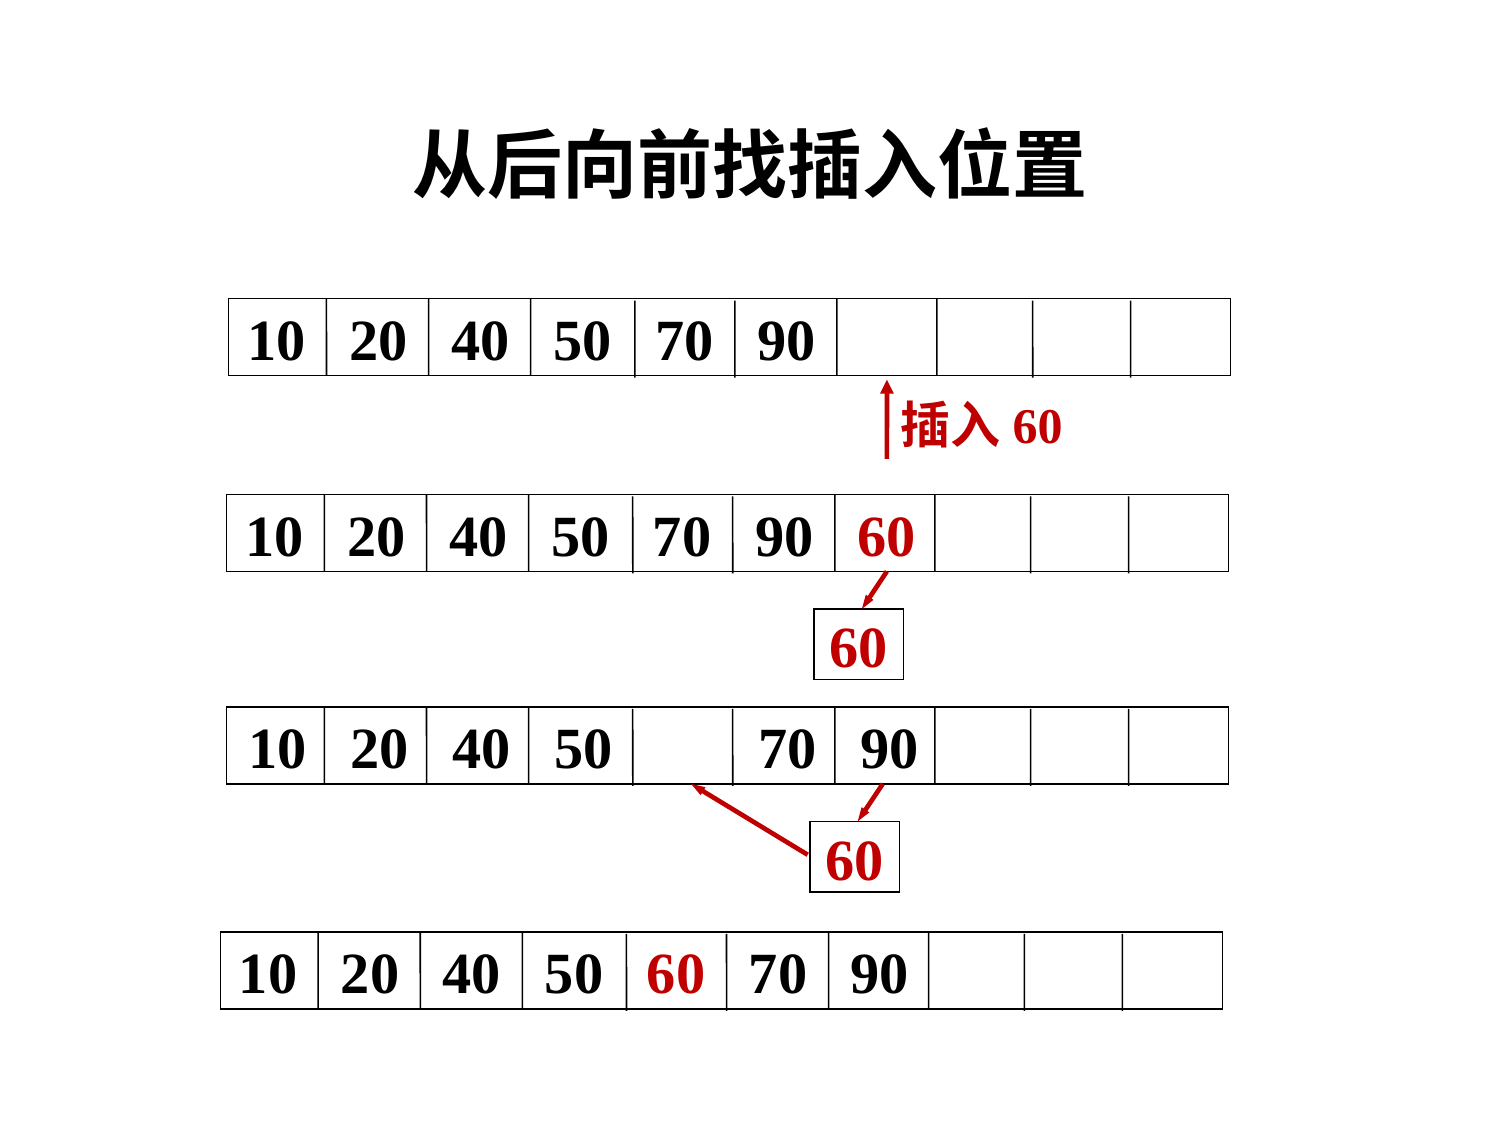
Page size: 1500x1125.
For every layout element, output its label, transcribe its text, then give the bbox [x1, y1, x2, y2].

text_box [226, 490, 1229, 576]
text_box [886, 379, 1073, 463]
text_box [220, 928, 1223, 1014]
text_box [813, 571, 904, 680]
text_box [228, 294, 1231, 380]
title 从后向前找插入位置 [103, 59, 1397, 278]
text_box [226, 703, 1229, 893]
